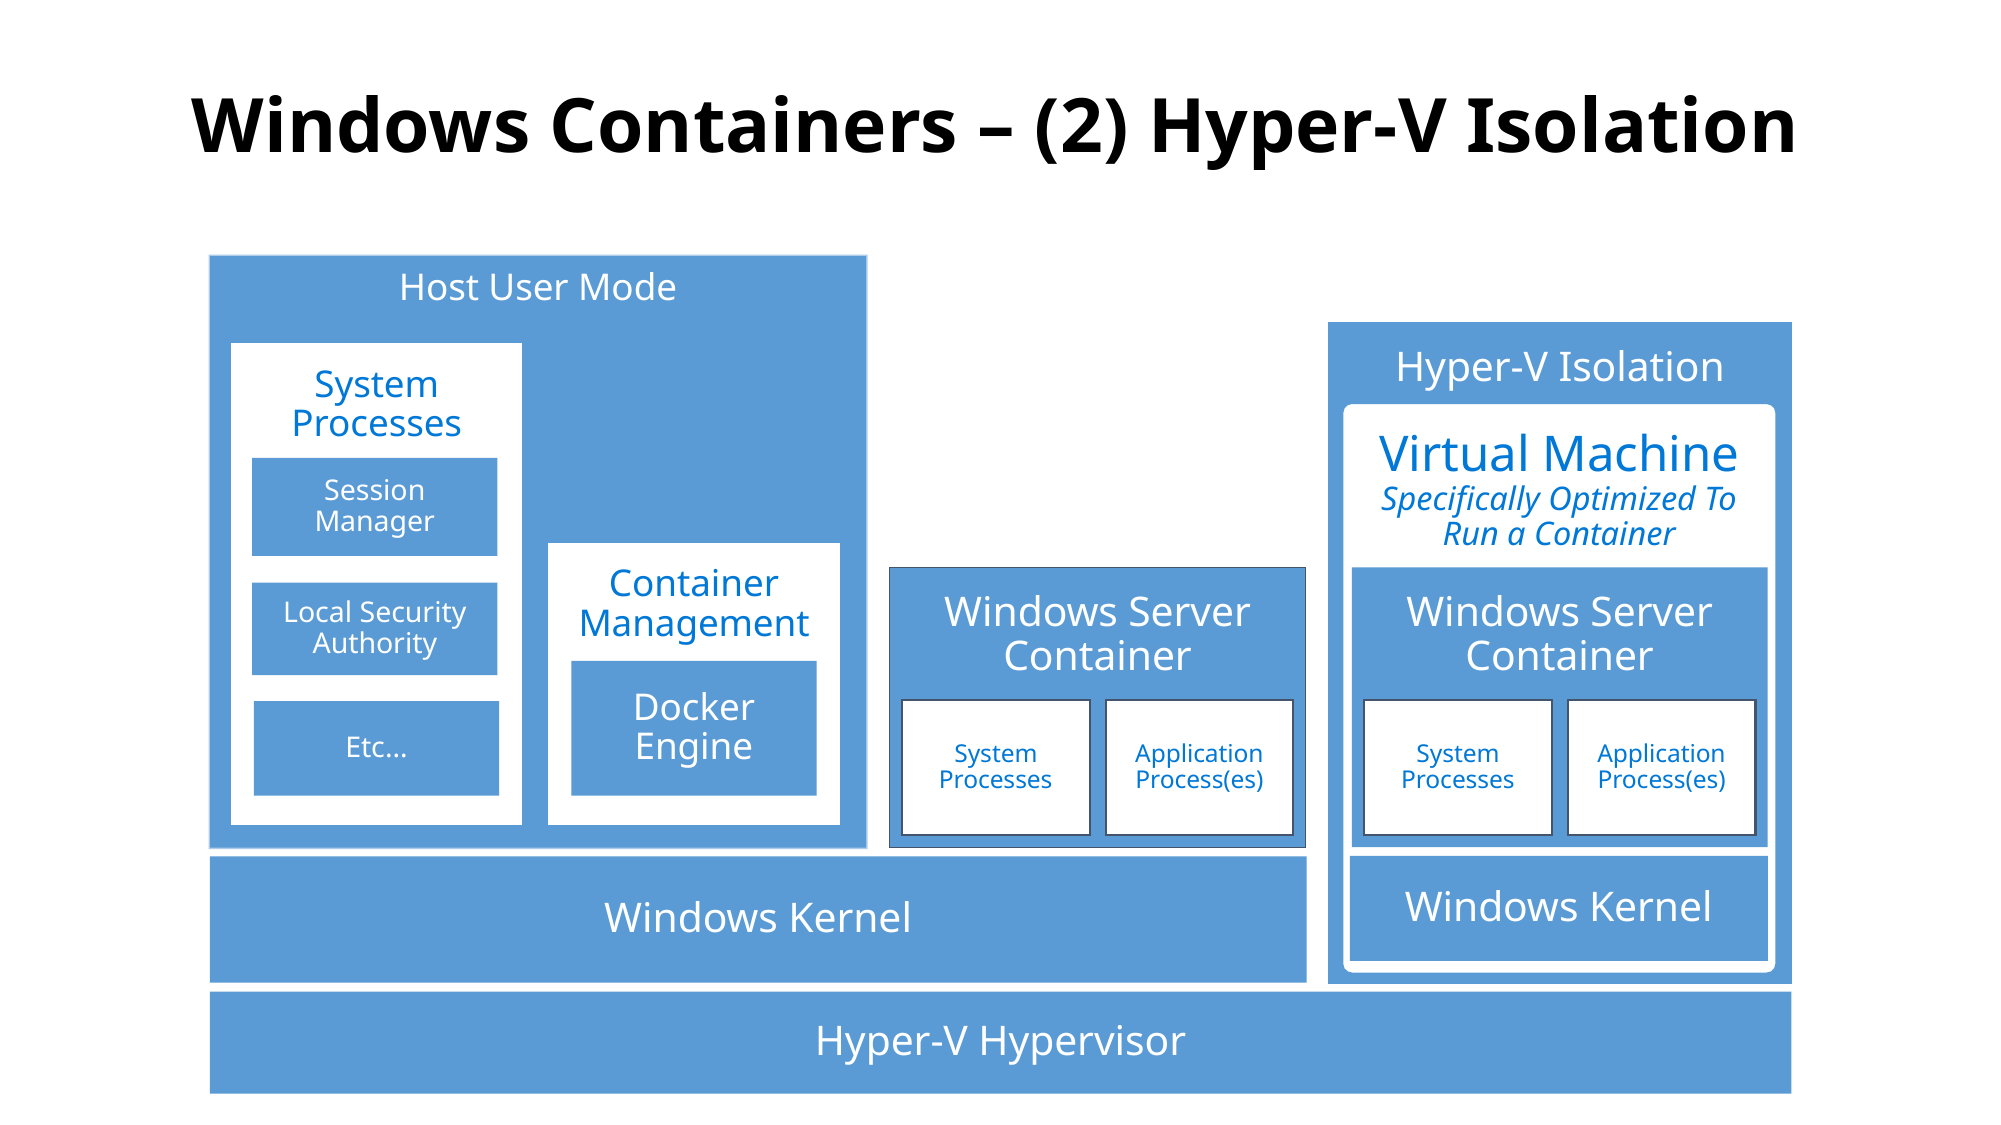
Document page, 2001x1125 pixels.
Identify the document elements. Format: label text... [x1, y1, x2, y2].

text_box Windows Server Container [889, 567, 1306, 848]
text_box Application Process(es) [1567, 699, 1757, 836]
text_box Session Manager [252, 457, 498, 556]
text_box System Processes [901, 699, 1091, 836]
text_box Docker Engine [571, 660, 817, 796]
text_box Windows Kernel [1349, 855, 1768, 961]
text_box Host User Mode [209, 255, 868, 849]
text_box Local Security Authority [252, 582, 498, 676]
text_box Virtual Machine Specifically Optimized To Run a Container [1341, 401, 1778, 975]
text_box System Processes [1363, 699, 1553, 836]
text_box System Processes [229, 341, 524, 827]
text_box Windows Kernel [209, 856, 1307, 983]
text_box Etc… [253, 701, 500, 796]
text_box Hyper-V Isolation [1328, 322, 1792, 984]
text_box Windows Containers – (2) Hyper-V Isolation [176, 69, 1926, 220]
text_box Hyper-V Hypervisor [209, 991, 1792, 1094]
text_box Application Process(es) [1105, 699, 1294, 836]
text_box Windows Server Container [1351, 567, 1768, 848]
text_box Container Management [546, 541, 842, 827]
